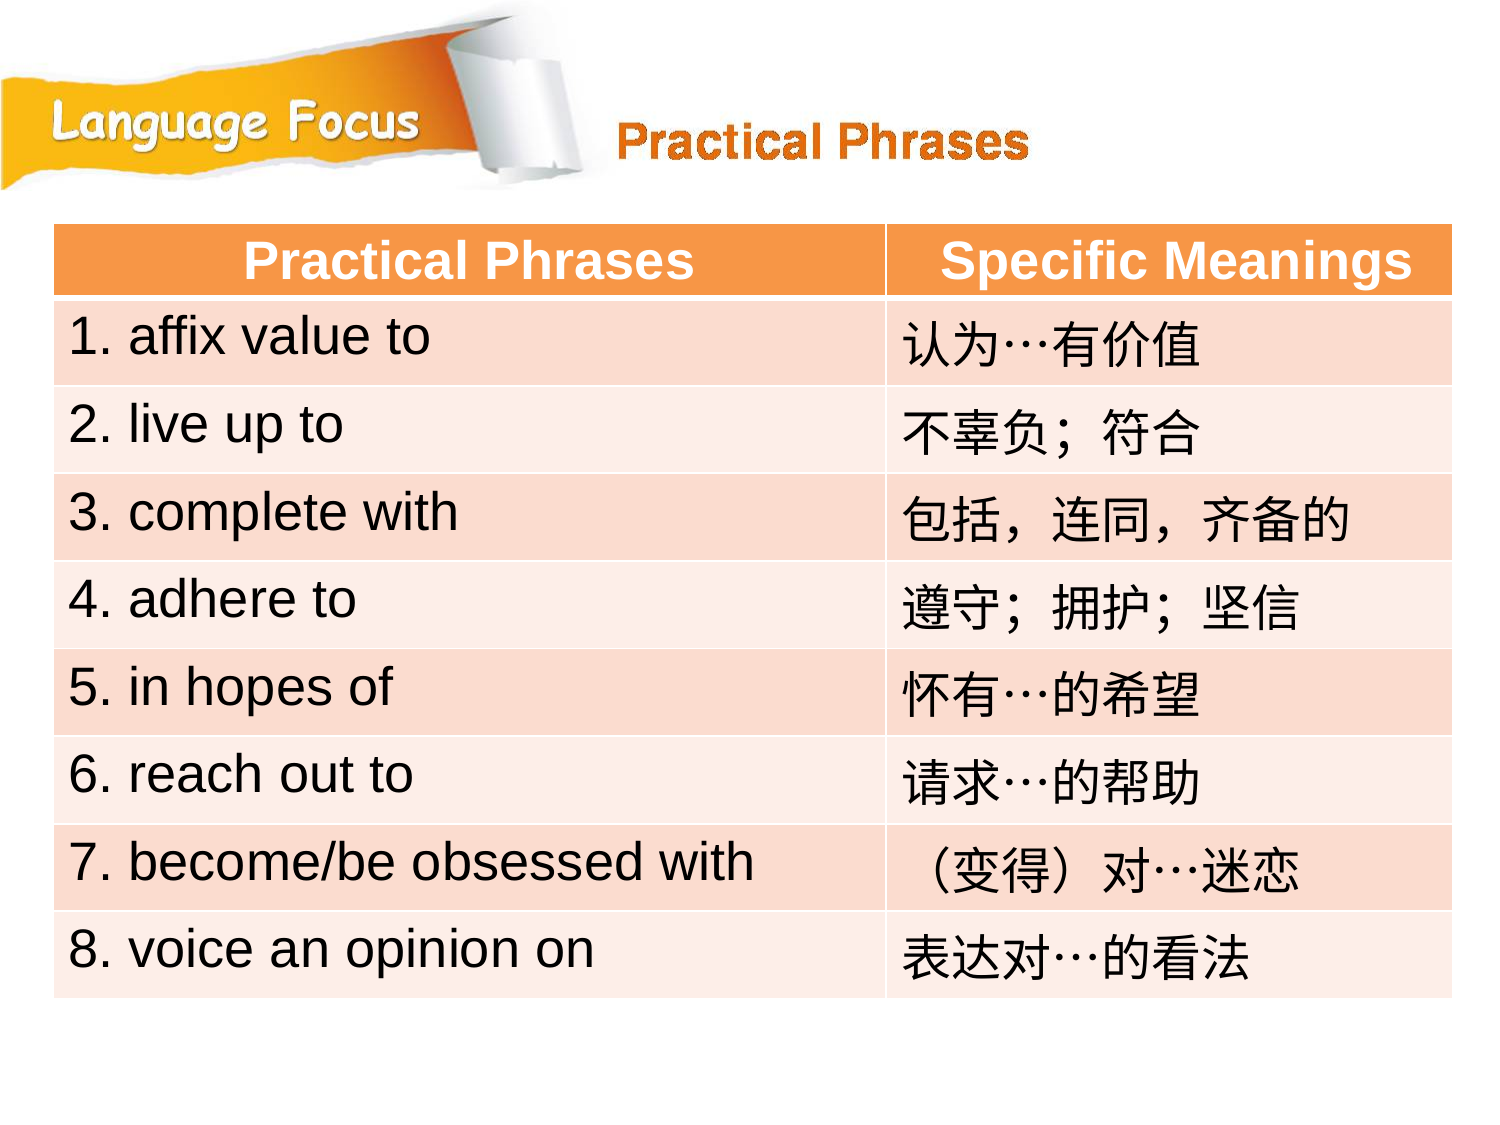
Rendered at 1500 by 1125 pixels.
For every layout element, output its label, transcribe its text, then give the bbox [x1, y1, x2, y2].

table_header Practical Phrases [54, 224, 885, 295]
table_cell 7. become/be obsessed with [54, 825, 885, 910]
table_cell 认为…有价值 [887, 301, 1452, 385]
table_cell 遵守；拥护；坚信 [887, 562, 1452, 648]
table_cell 包括，连同，齐备的 [887, 474, 1452, 560]
table_cell 3. complete with [54, 474, 885, 560]
table_cell 请求…的帮助 [887, 737, 1452, 823]
table_header Specific Meanings [887, 224, 1452, 295]
table_cell 8. voice an opinion on [54, 912, 885, 998]
table_cell 4. adhere to [54, 562, 885, 648]
table_cell 5. in hopes of [54, 649, 885, 735]
picture [0, 0, 1161, 192]
table_cell 2. live up to [54, 387, 885, 472]
table_cell 1. affix value to [54, 301, 885, 385]
table_cell 表达对…的看法 [887, 912, 1452, 998]
table_cell 6. reach out to [54, 737, 885, 823]
table_cell 怀有…的希望 [887, 649, 1452, 735]
table_cell （变得）对…迷恋 [887, 825, 1452, 910]
table_cell 不辜负；符合 [887, 387, 1452, 472]
